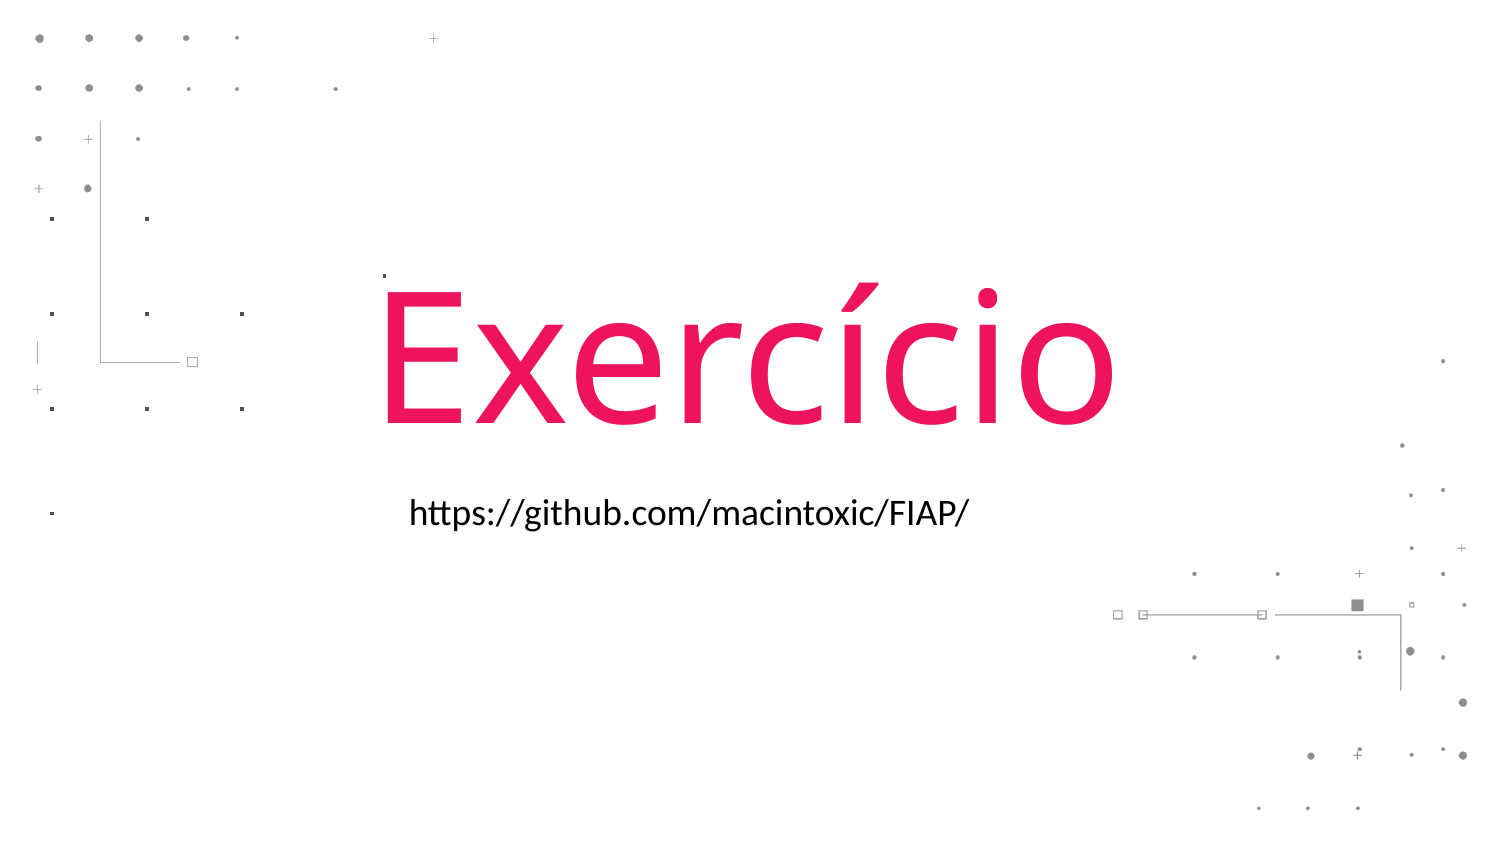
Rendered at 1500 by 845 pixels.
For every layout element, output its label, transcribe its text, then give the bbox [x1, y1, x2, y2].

text_box https://github.com/macintoxic/FIAP/ [394, 480, 1108, 541]
text_box Exercício [390, 232, 1243, 468]
picture [33, 34, 1467, 810]
